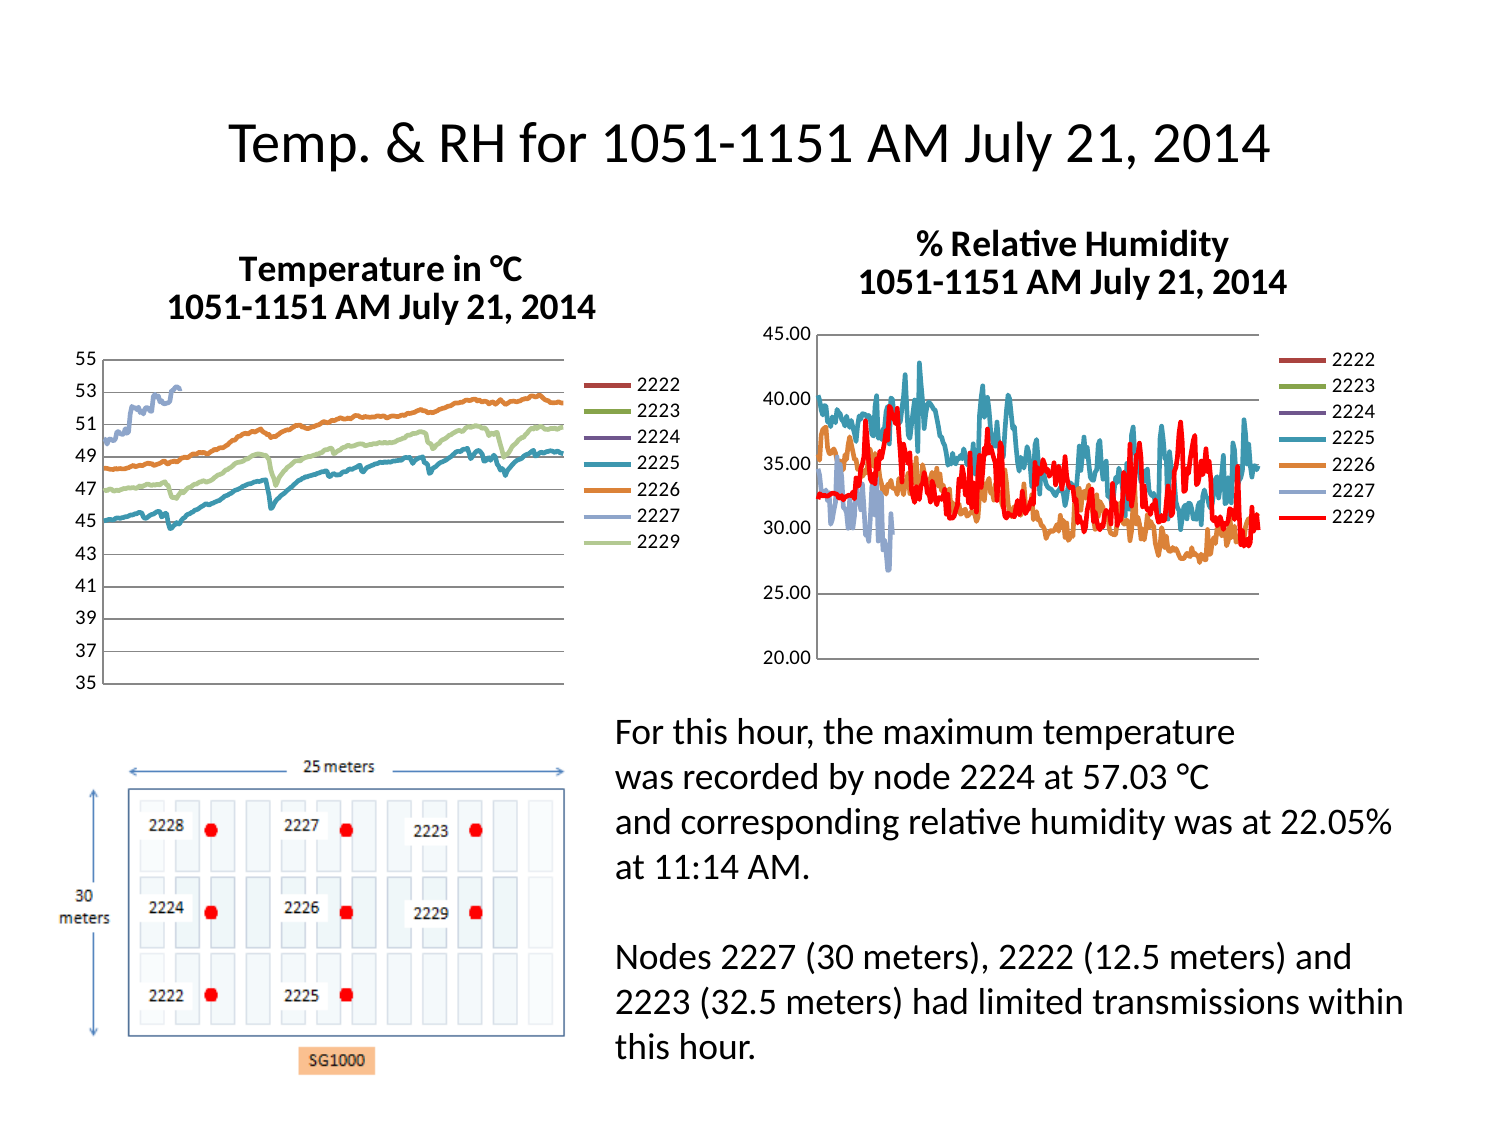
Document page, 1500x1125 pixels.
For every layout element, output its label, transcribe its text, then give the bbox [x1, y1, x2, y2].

title Temp. & RH for 1051-1151 AM July 21, 2014 [75, 45, 1425, 233]
chart [749, 199, 1396, 680]
text_box For this hour, the maximum temperature was recorded by node 2224 at 57.03 °C and corresponding relative humidity was at 22.05% at 11:14 AM. Nodes 2227 (30 meters), 2222 (12.5 meters) and 2223 (32.5 meters) had limited transmissions within this hour. [599, 699, 1425, 1075]
chart [62, 224, 701, 705]
picture [49, 749, 588, 1088]
